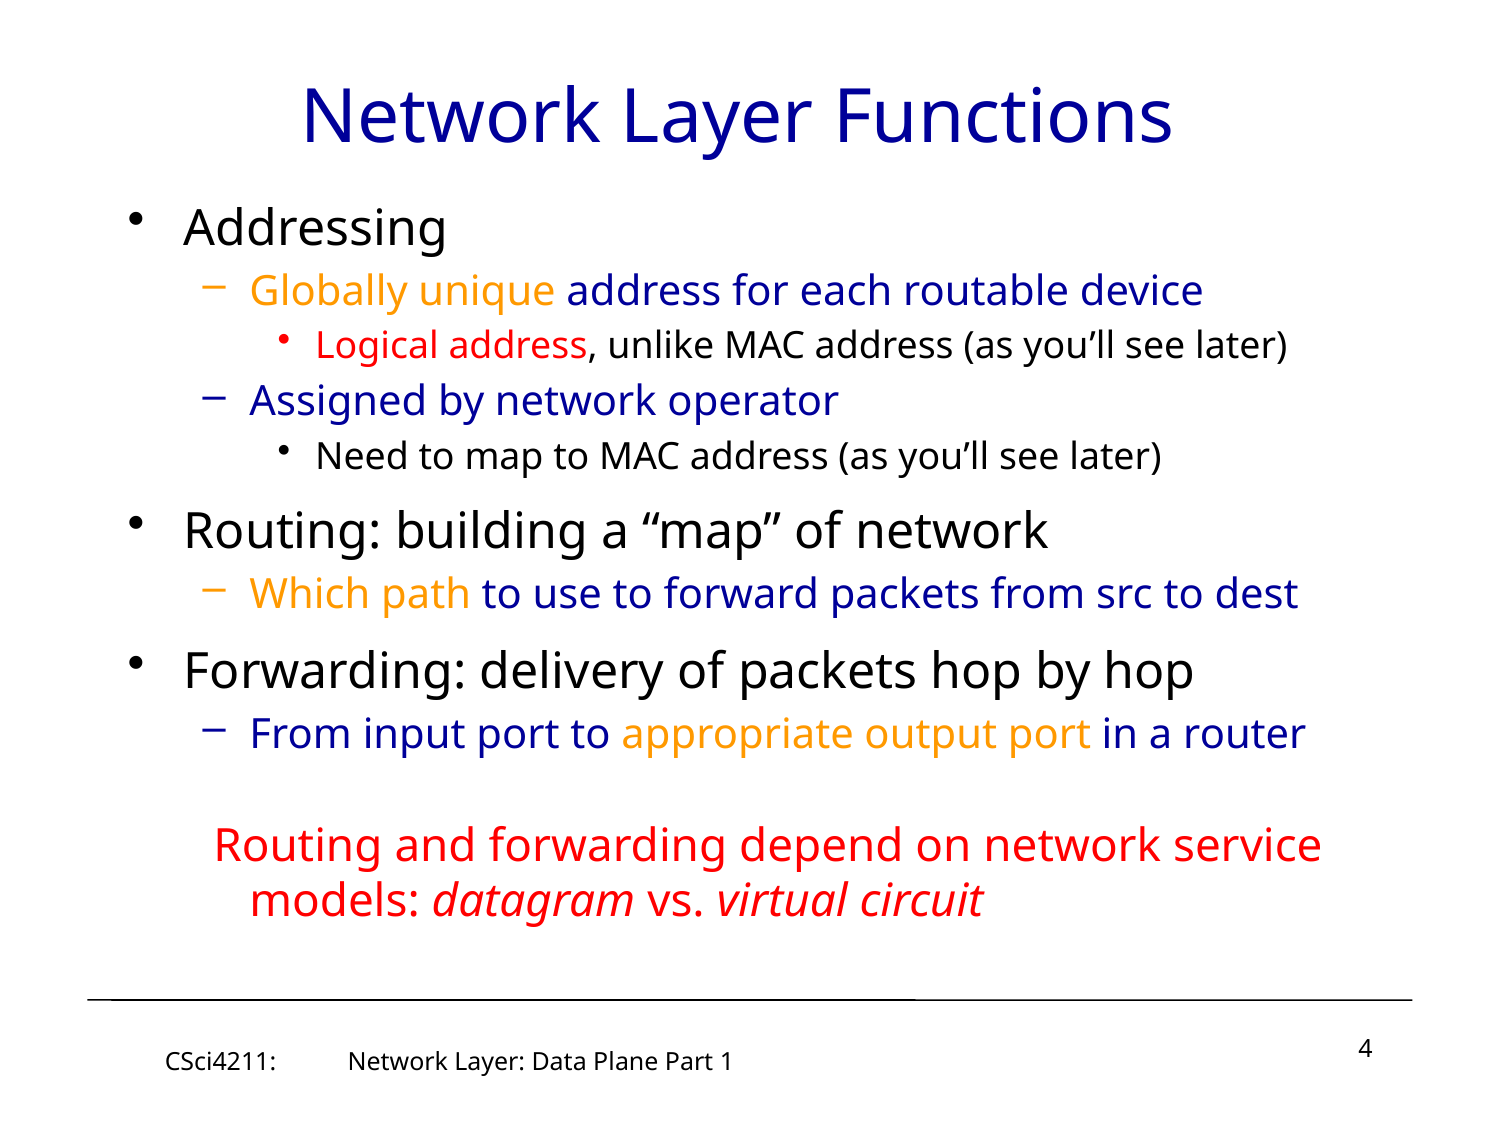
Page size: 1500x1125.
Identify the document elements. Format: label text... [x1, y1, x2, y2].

footer CSci4211: Network Layer: Data Plane Part 1 [131, 1037, 769, 1113]
title Network Layer Functions [99, 37, 1375, 188]
list Addressing Globally unique address for each routable device Logical address, unlike MAC address (as you’ll see later) Assigned by network operator Need to map to MAC address (as you’ll see later) Routing: building a “map” of network Which path to use to forward packets from src to dest Forwarding: delivery of packets hop by hop From input port to appropriate output port in a router Routing and forwarding depend on network service models: datagram vs. virtual circuit [112, 187, 1388, 950]
slide_number 4 [1074, 1024, 1388, 1101]
